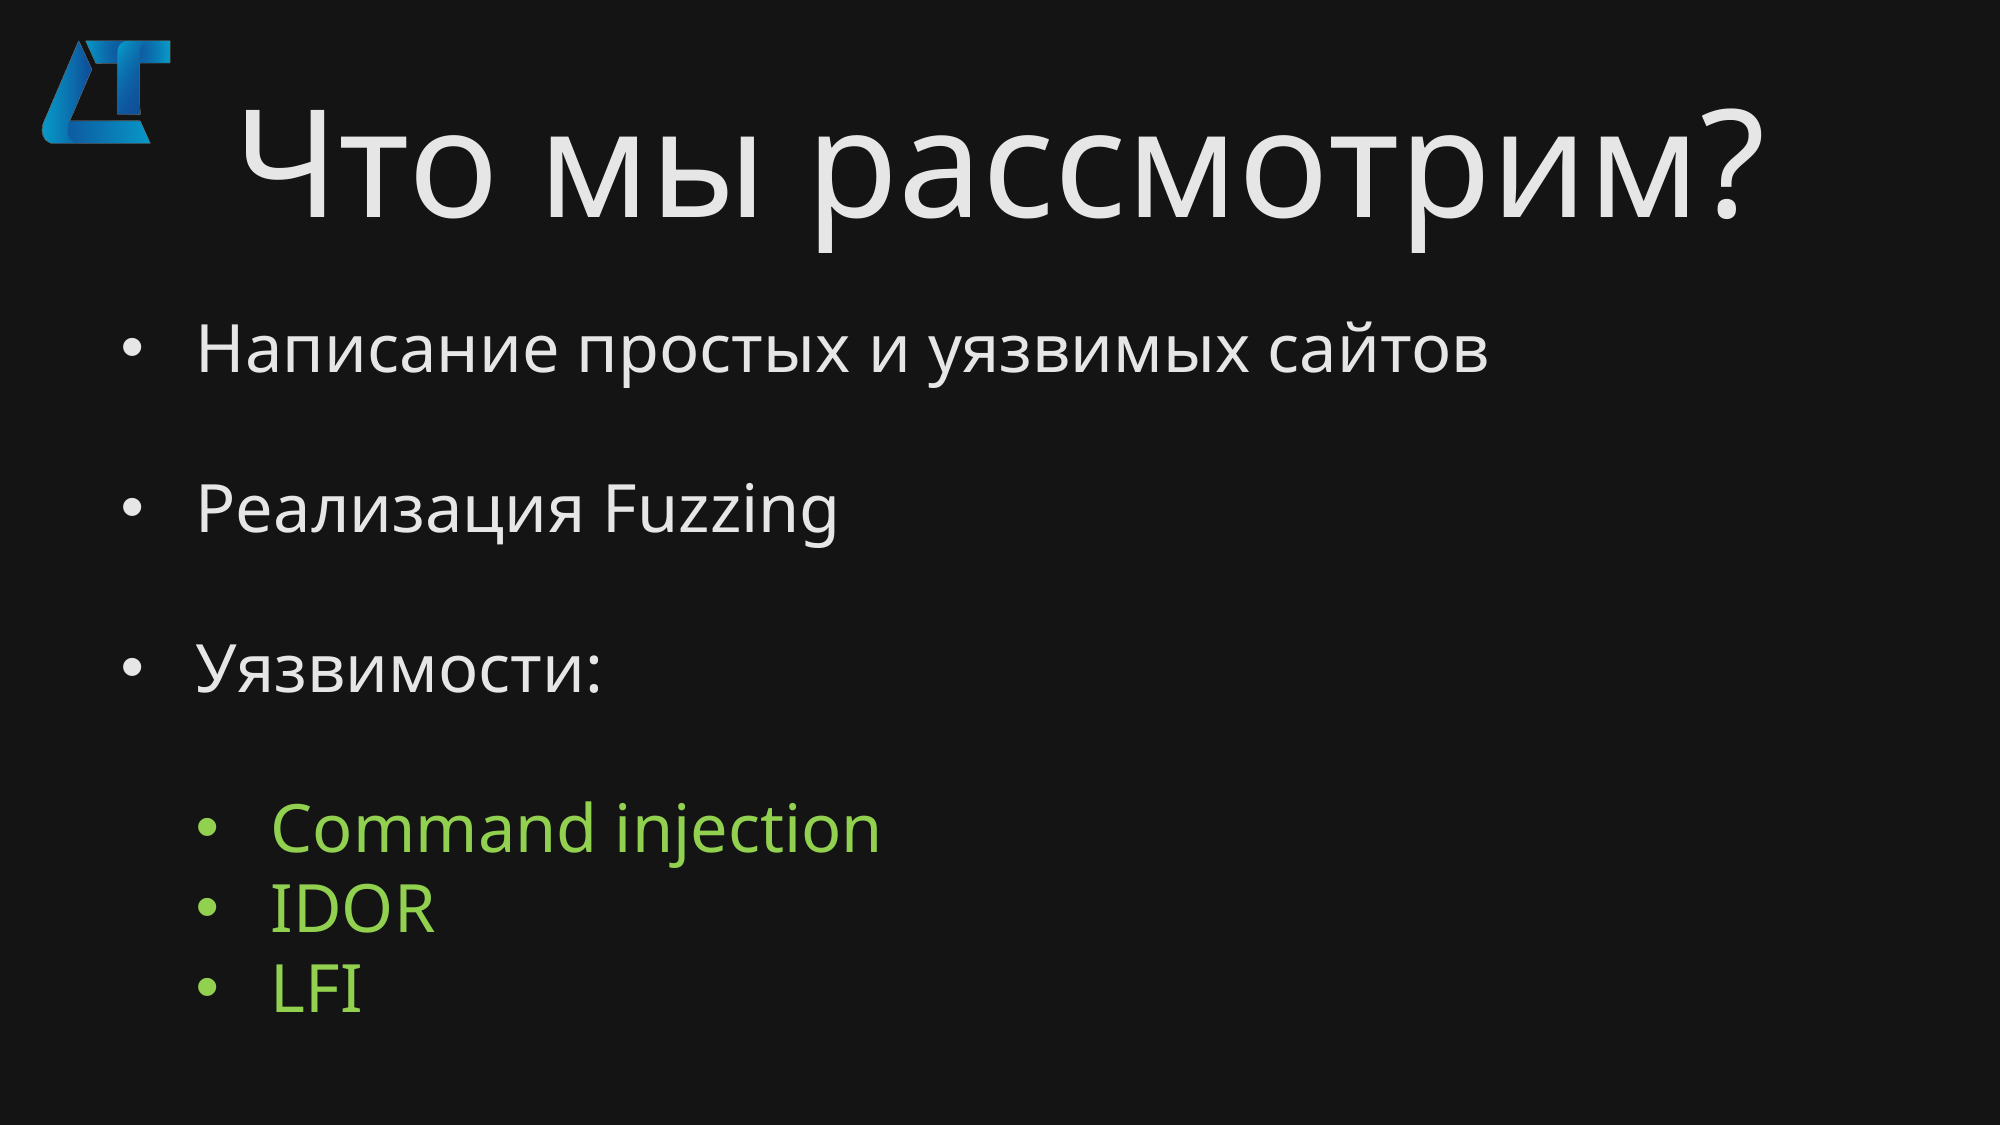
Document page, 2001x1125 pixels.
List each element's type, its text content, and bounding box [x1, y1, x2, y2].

title Что мы рассмотрим? [137, 59, 1863, 278]
text_box Написание простых и уязвимых сайтов Реализация Fuzzing Уязвимости: Command injection IDOR LFI [105, 298, 1660, 1034]
picture [0, 0, 214, 200]
